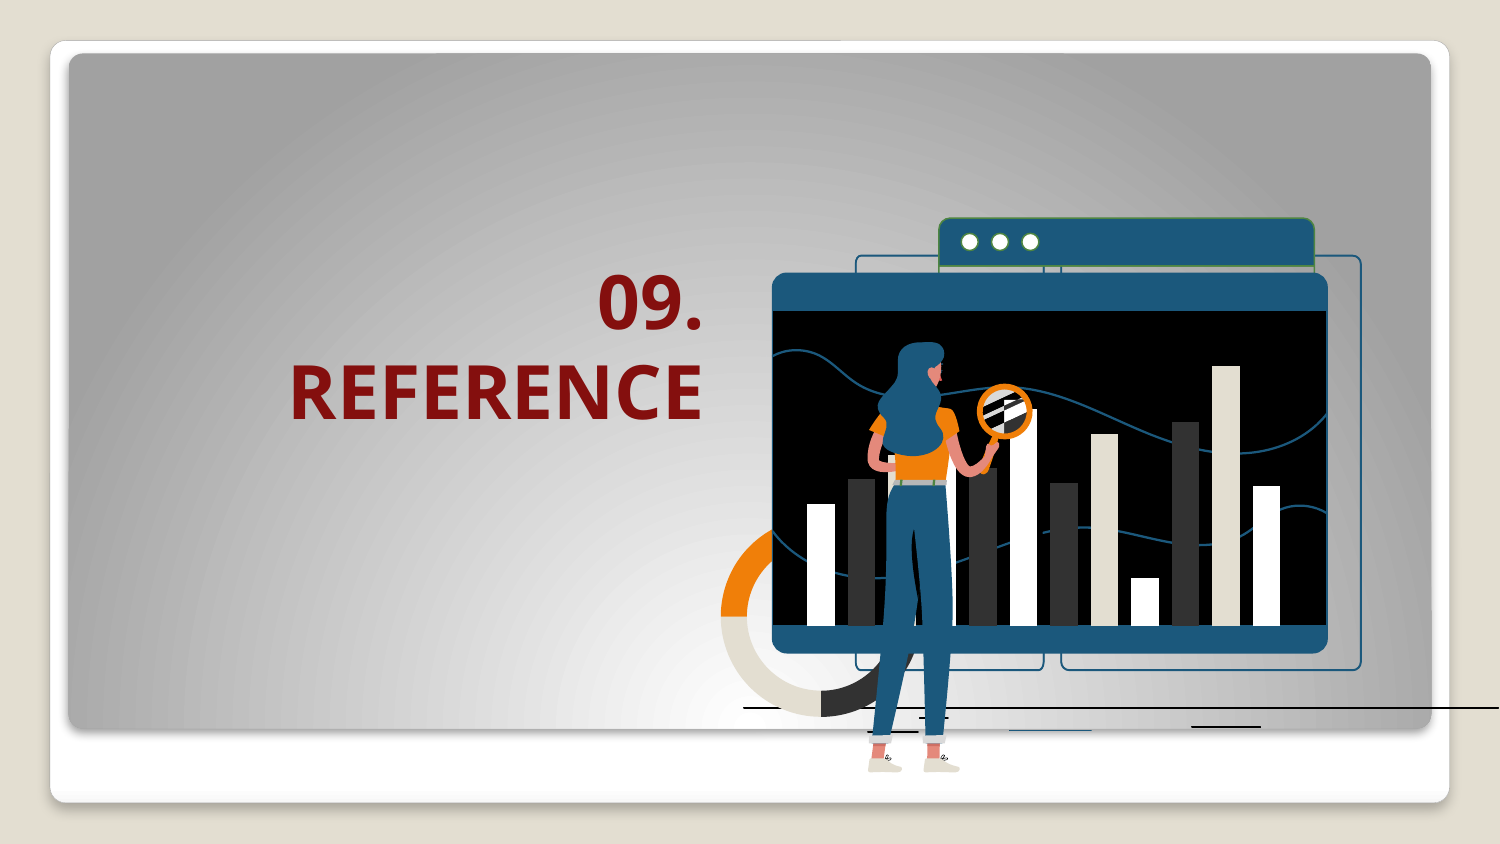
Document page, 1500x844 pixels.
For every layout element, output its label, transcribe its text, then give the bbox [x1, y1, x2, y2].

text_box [720, 516, 855, 718]
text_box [862, 341, 1037, 773]
title 09. REFERENCE [138, 277, 740, 450]
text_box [855, 217, 1362, 671]
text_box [1044, 707, 1499, 733]
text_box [772, 273, 1328, 653]
